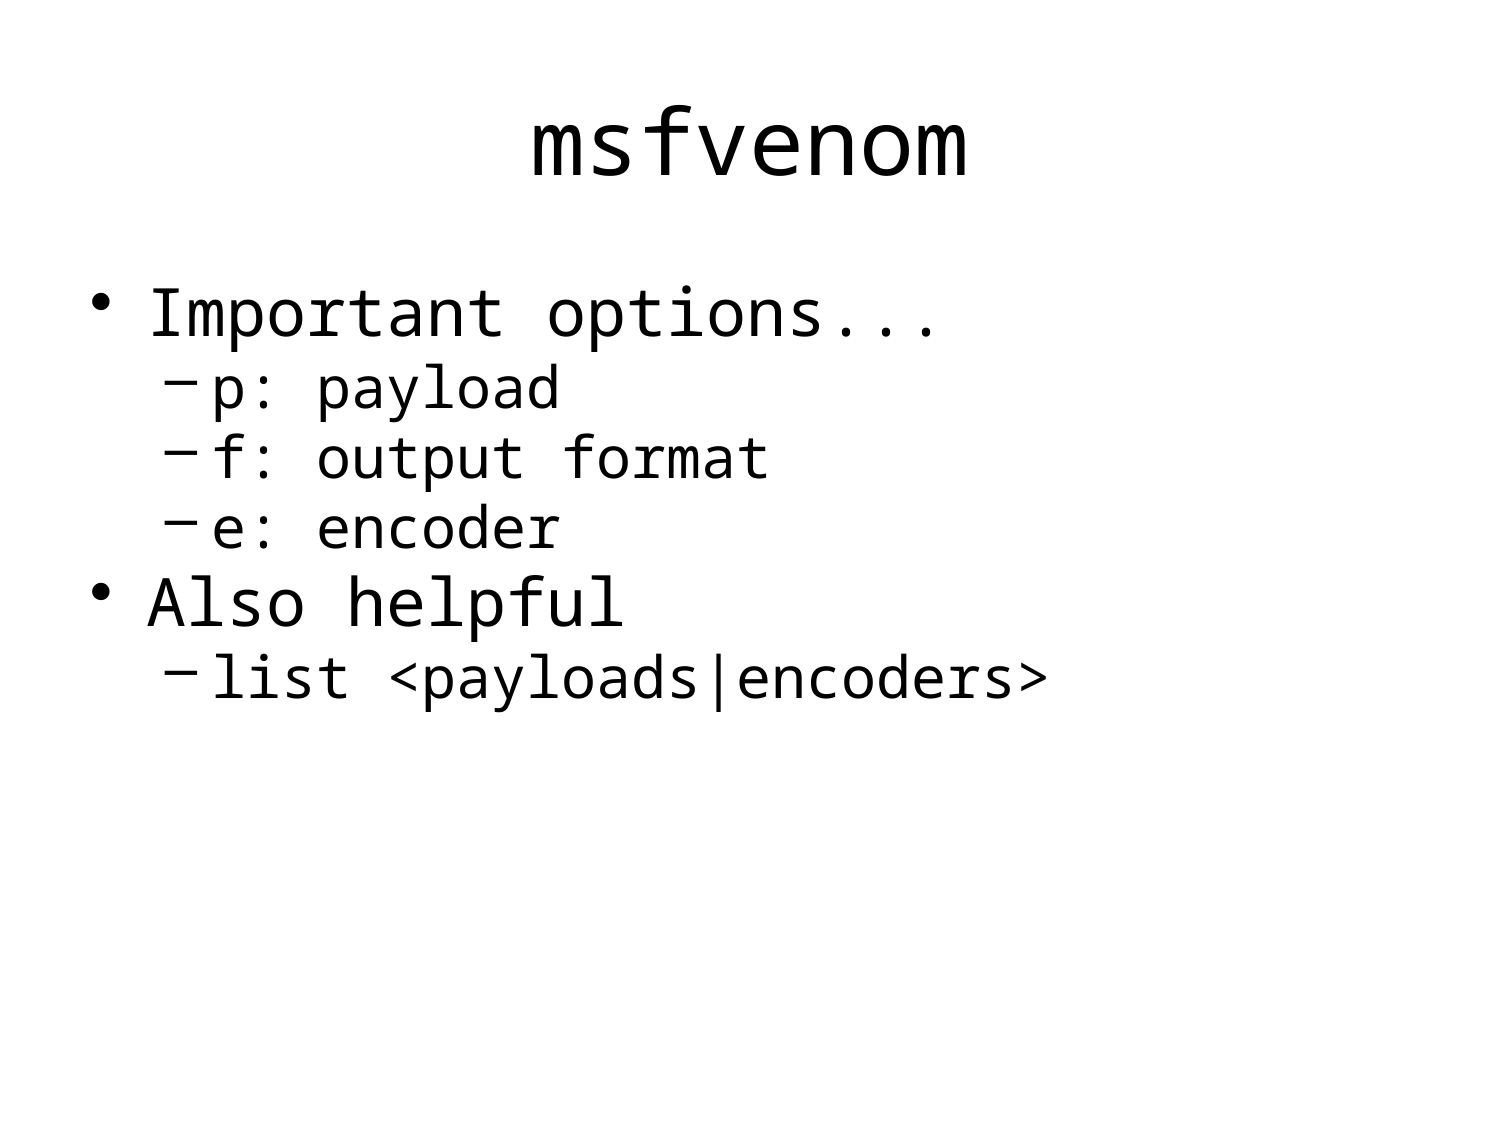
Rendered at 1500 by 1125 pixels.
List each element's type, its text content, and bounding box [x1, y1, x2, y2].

list Important options... p: payload f: output format e: encoder Also helpful list <payloads|encoders> [75, 262, 1425, 1005]
title msfvenom [75, 45, 1425, 233]
